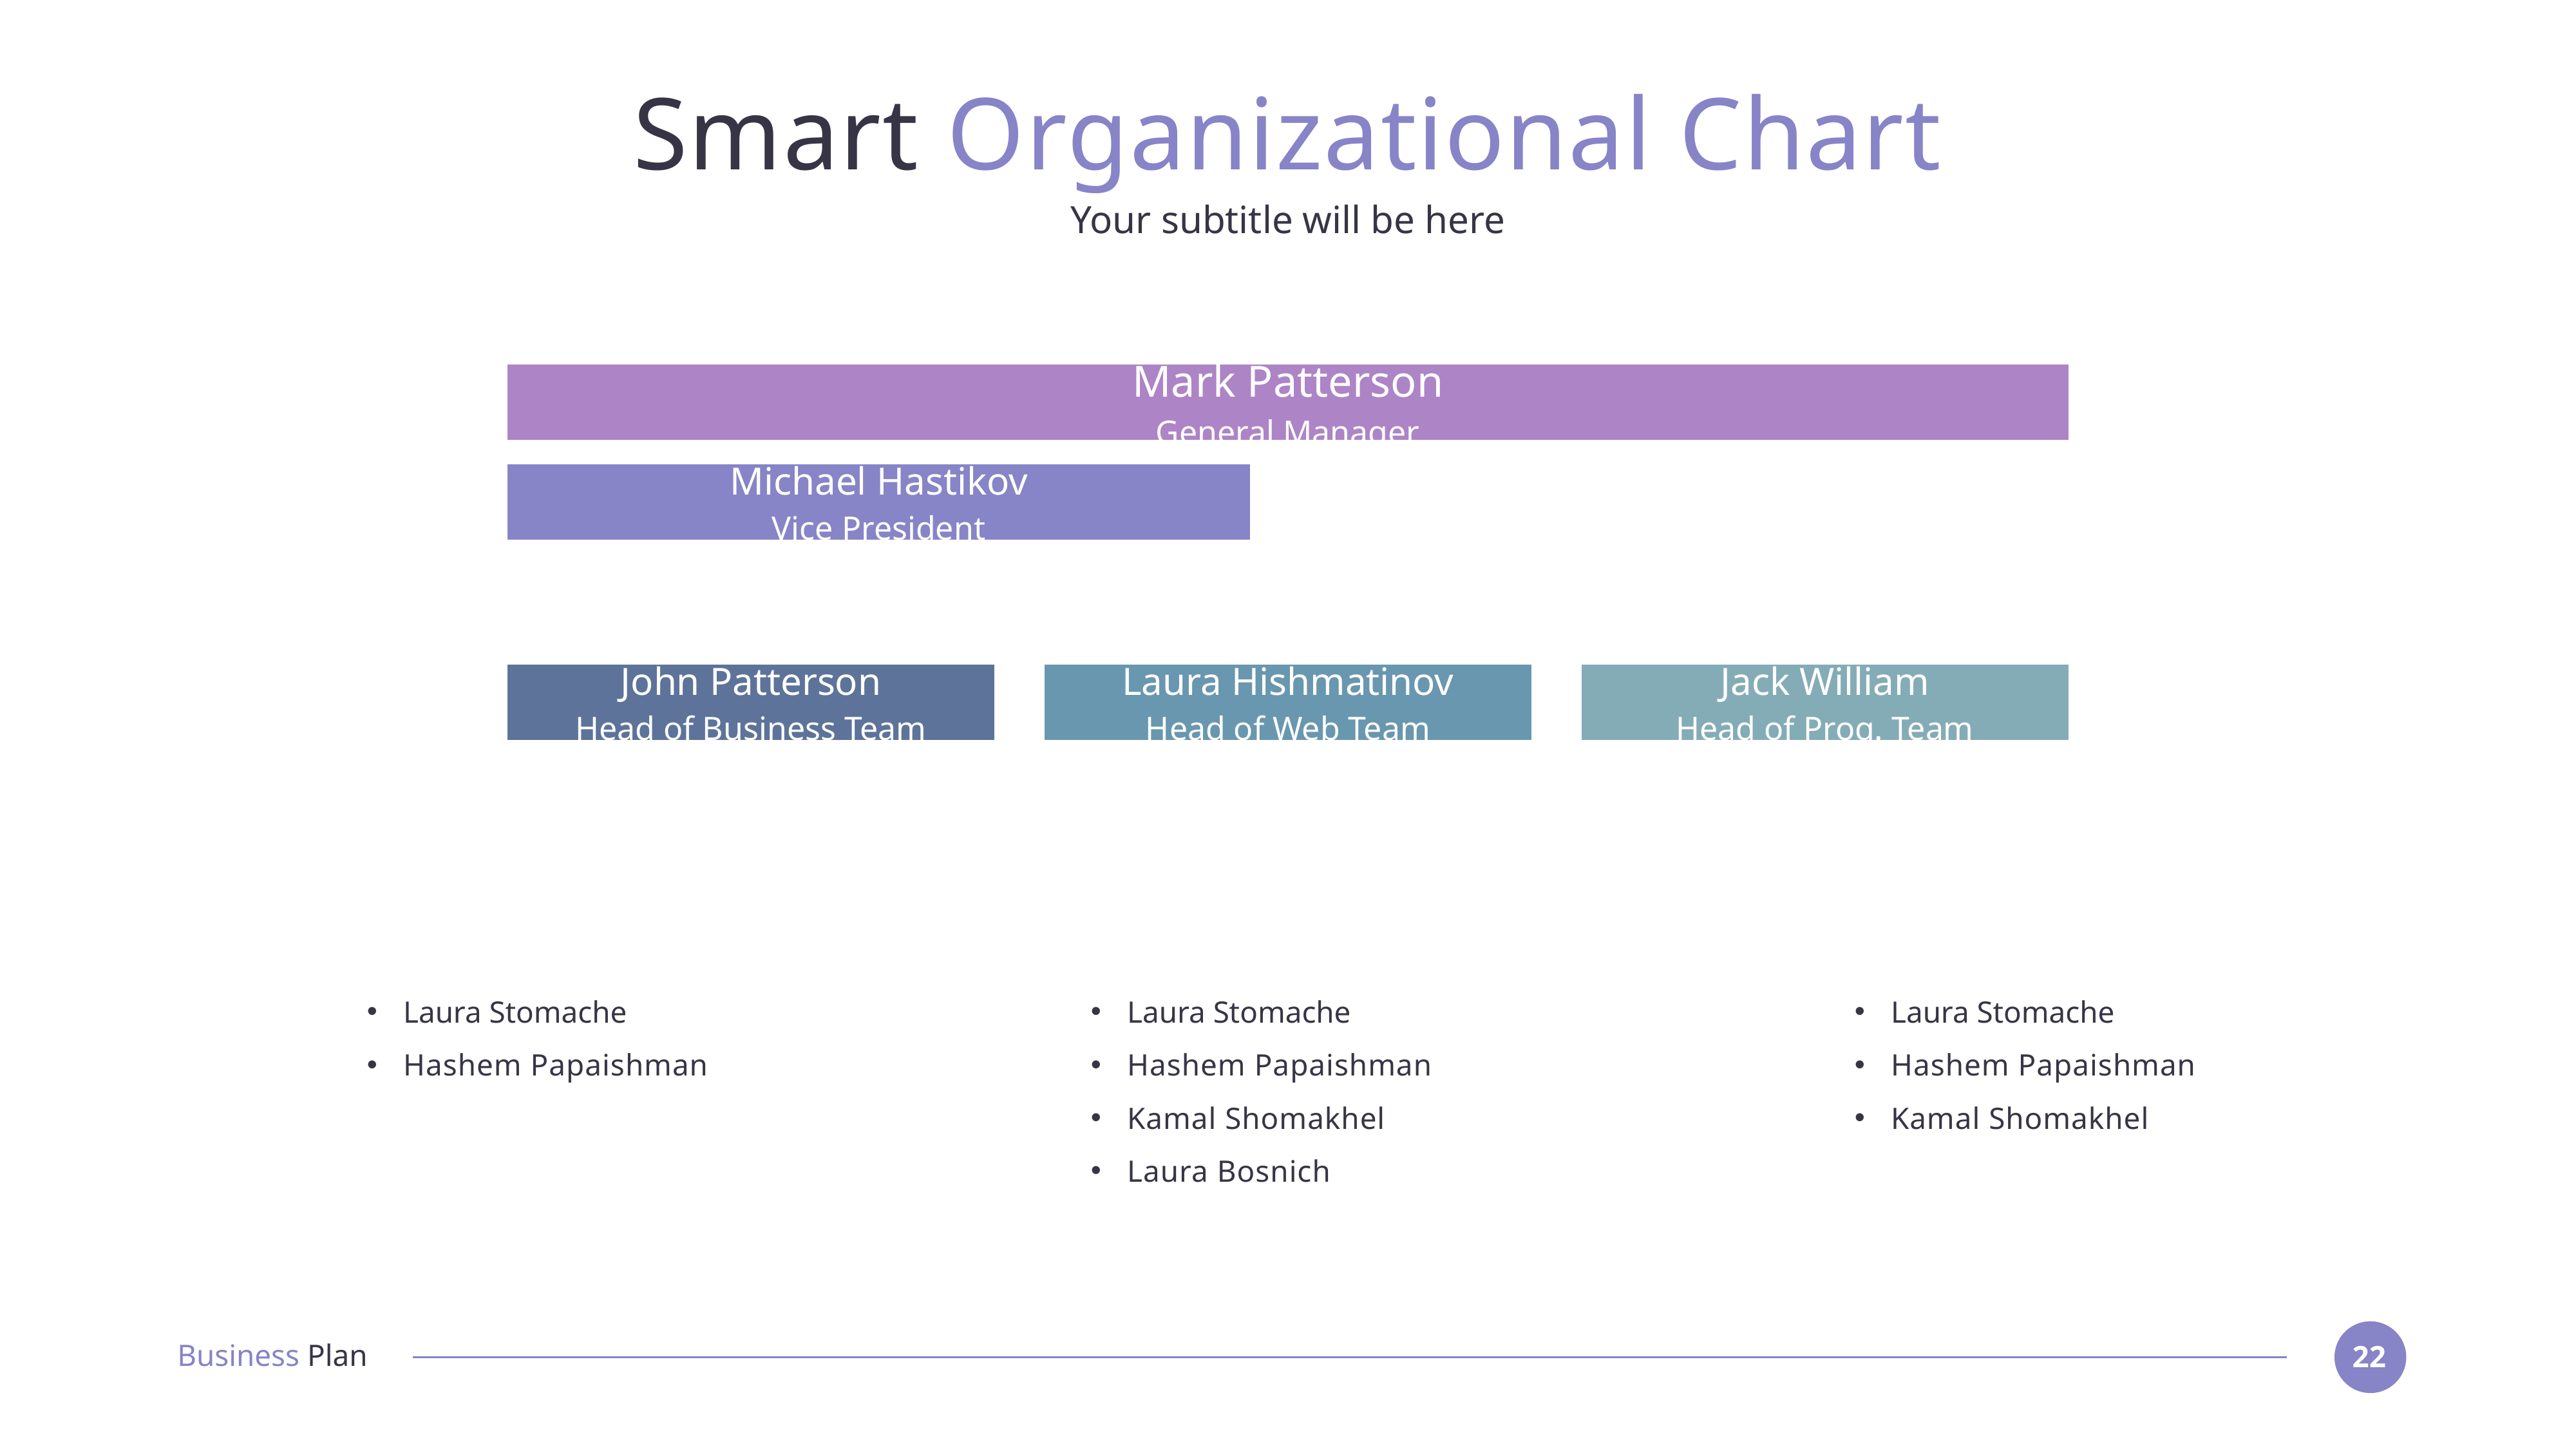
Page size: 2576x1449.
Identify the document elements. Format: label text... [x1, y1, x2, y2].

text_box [311, 363, 2264, 942]
text_box Laura Stomache Hashem Papaishman Kamal Shomakhel [1854, 975, 2225, 1135]
text_box Laura Stomache Hashem Papaishman [366, 975, 737, 1082]
title Smart Organizational Chart [177, 70, 2399, 193]
text_box Laura Stomache Hashem Papaishman Kamal Shomakhel Laura Bosnich [1090, 975, 1461, 1188]
list Your subtitle will be here [177, 196, 2399, 243]
